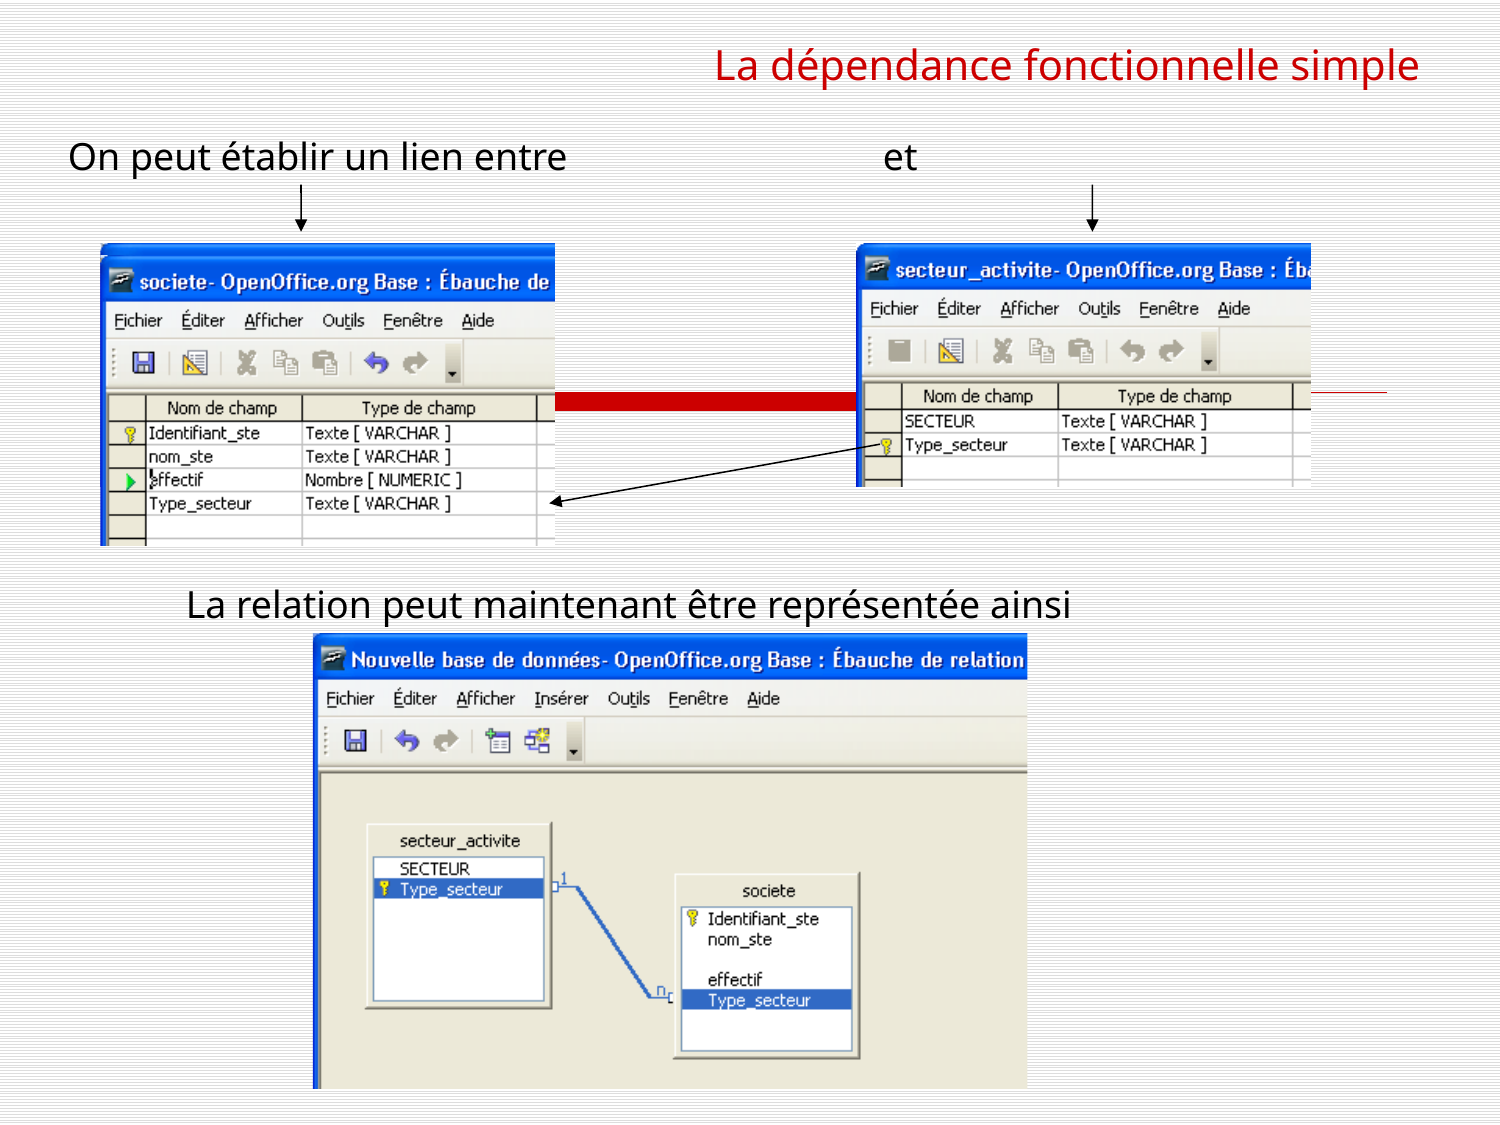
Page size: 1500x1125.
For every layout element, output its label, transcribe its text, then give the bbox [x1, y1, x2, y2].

text_box [1086, 184, 1099, 232]
text_box On peut établir un lien entre [53, 125, 668, 186]
text_box La relation peut maintenant être représentée ainsi [171, 574, 1211, 634]
text_box et [868, 125, 939, 186]
text_box La dépendance fonctionnelle simple [478, 31, 1436, 96]
picture [855, 243, 1312, 487]
text_box [294, 184, 308, 232]
picture [100, 243, 556, 546]
text_box [559, 449, 850, 508]
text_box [312, 633, 1028, 1090]
